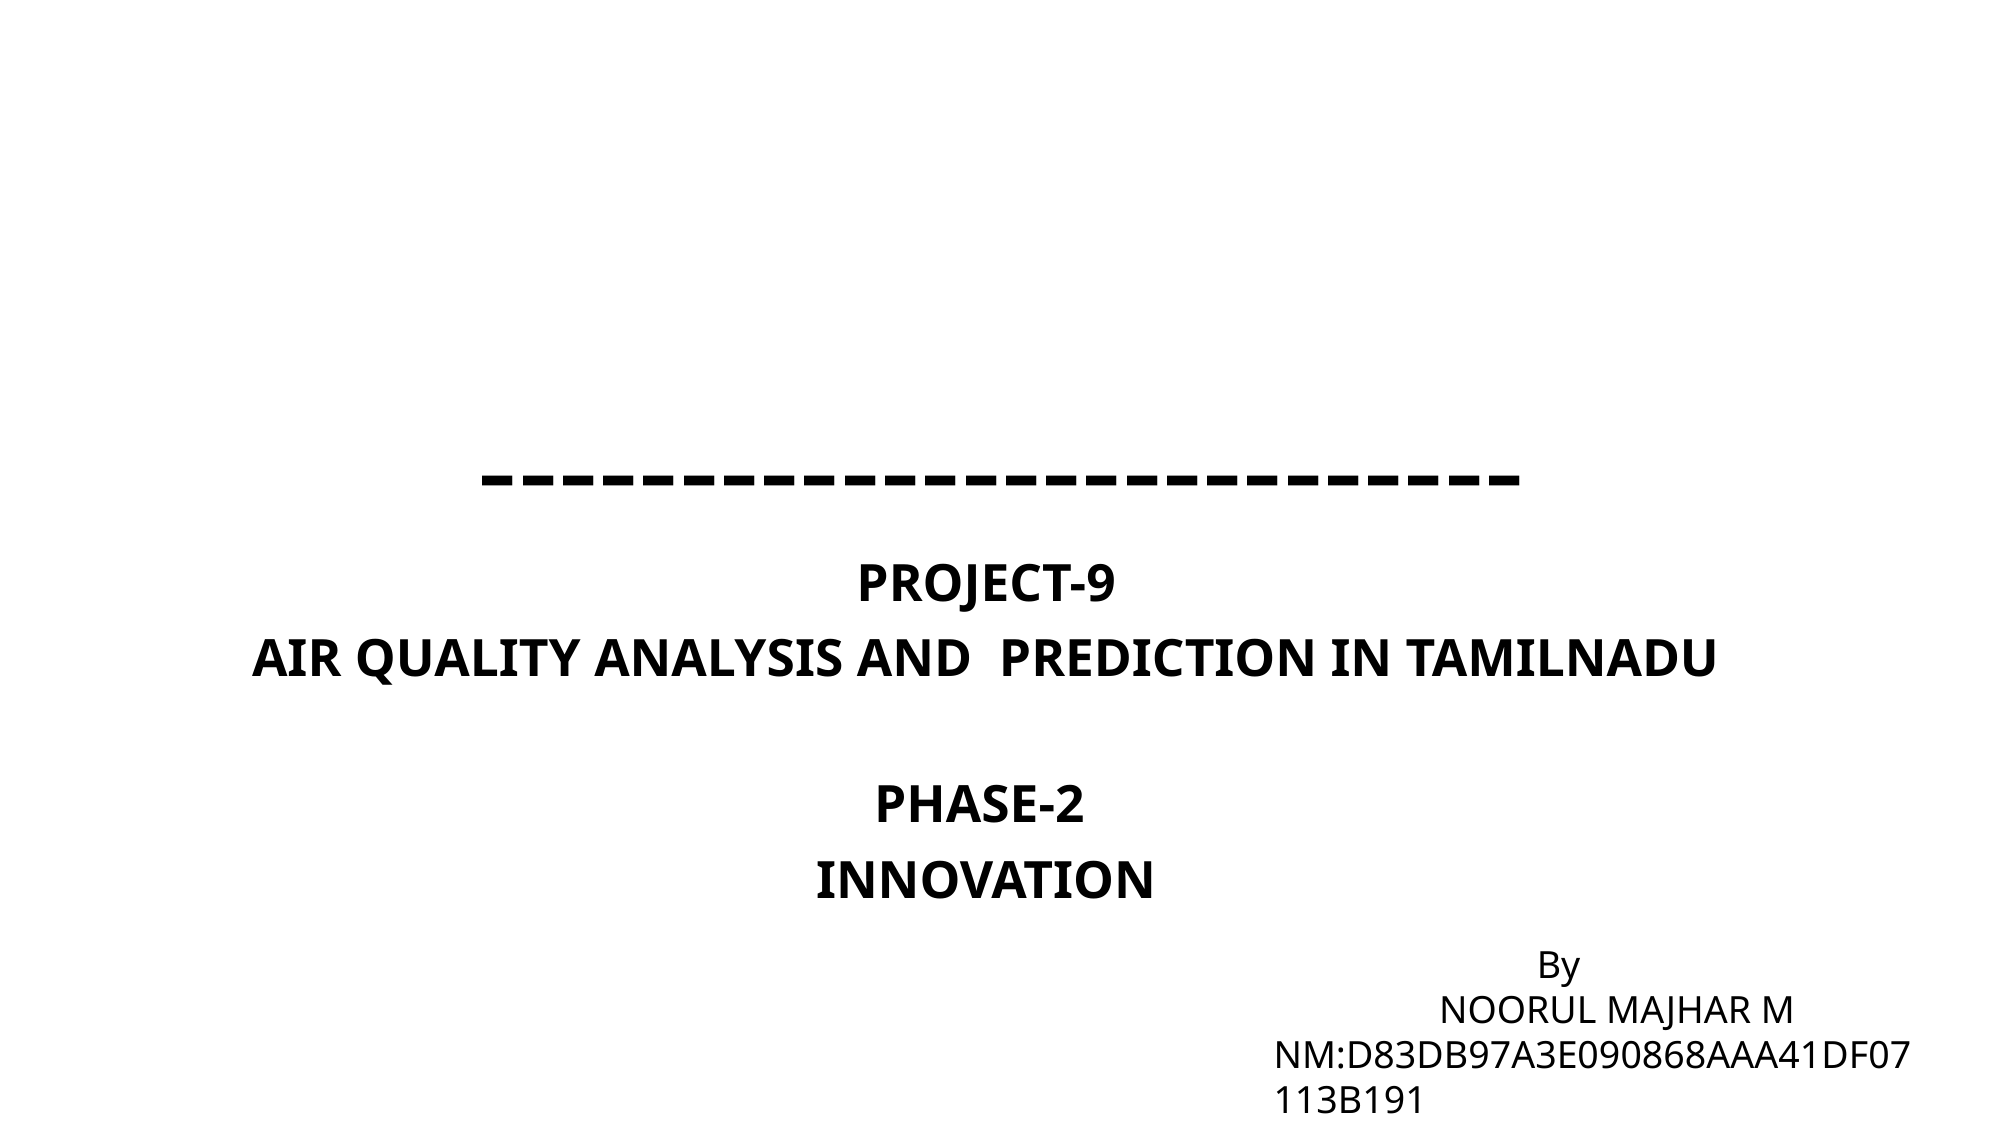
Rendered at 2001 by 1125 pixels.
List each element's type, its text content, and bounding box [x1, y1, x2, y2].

text_box By NOORUL MAJHAR M NM:D83DB97A3E090868AAA41DF07113B191 [1258, 933, 1947, 1125]
title -------------------------- [0, 346, 2000, 549]
subtitle PROJECT-9 AIR QUALITY ANALYSIS AND PREDICTION IN TAMILNADU PHASE-2 INNOVATION [236, 549, 1737, 934]
